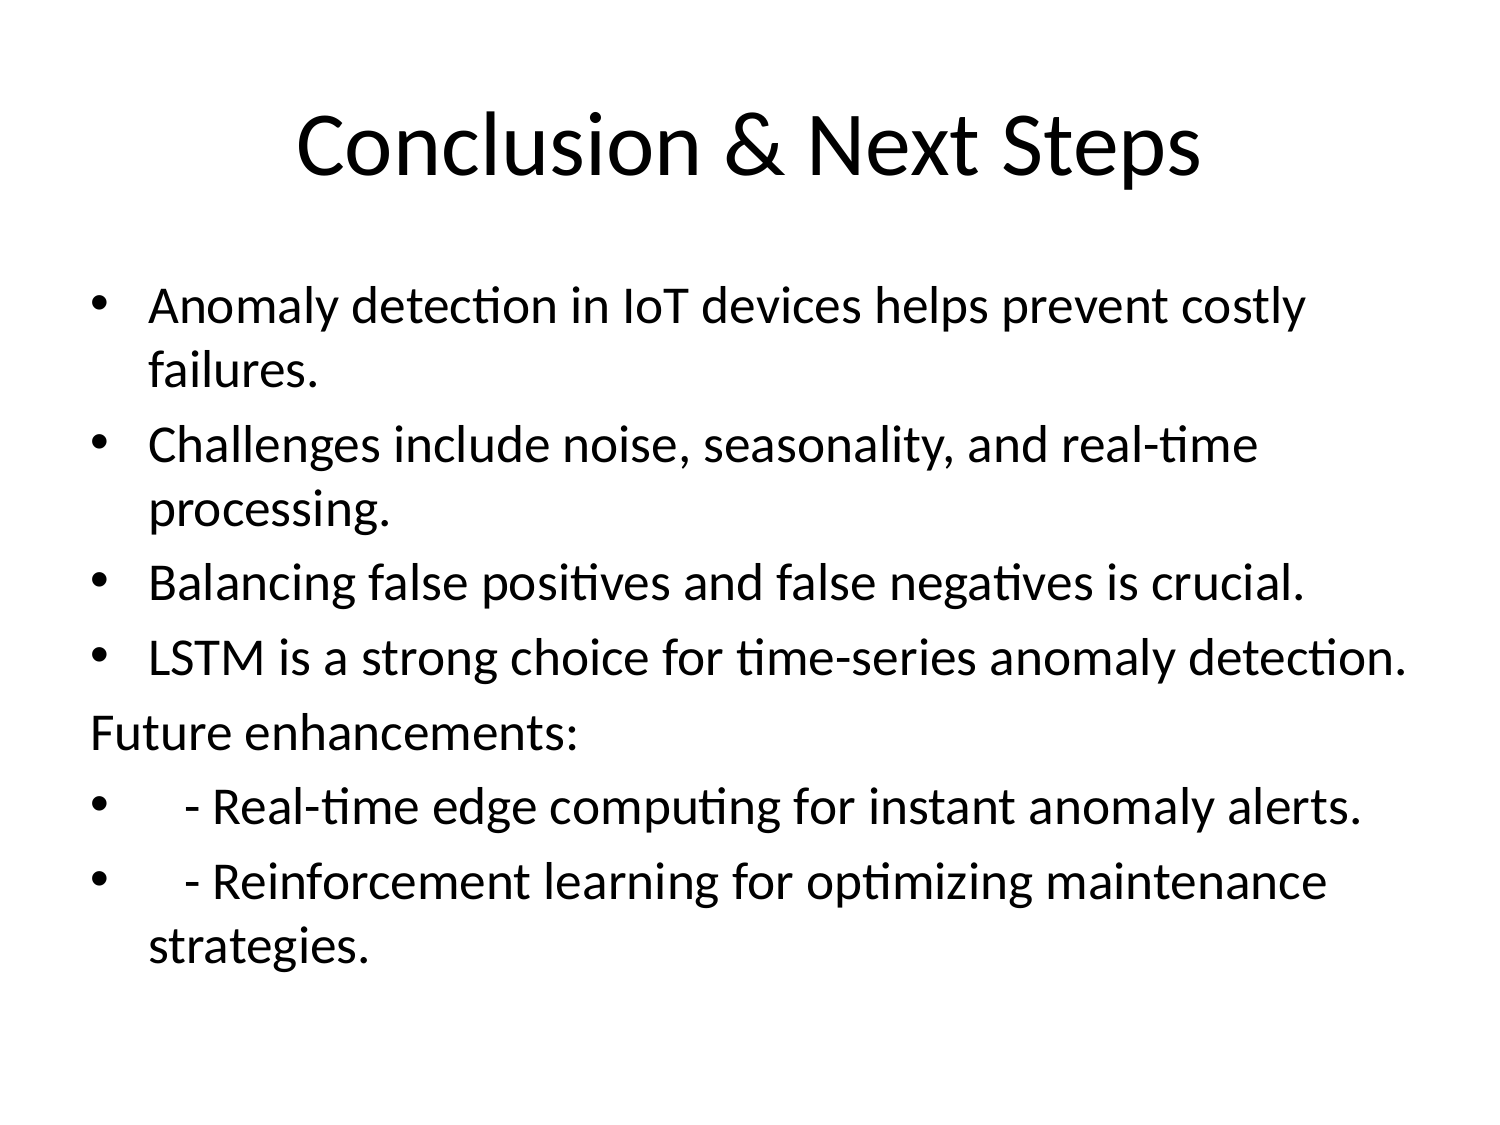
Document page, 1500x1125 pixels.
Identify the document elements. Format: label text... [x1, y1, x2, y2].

list Anomaly detection in IoT devices helps prevent costly failures. Challenges include noise, seasonality, and real-time processing. Balancing false positives and false negatives is crucial. LSTM is a strong choice for time-series anomaly detection. Future enhancements: - Real-time edge computing for instant anomaly alerts. - Reinforcement learning for optimizing maintenance strategies. [75, 262, 1425, 1005]
title Conclusion & Next Steps [75, 45, 1425, 233]
